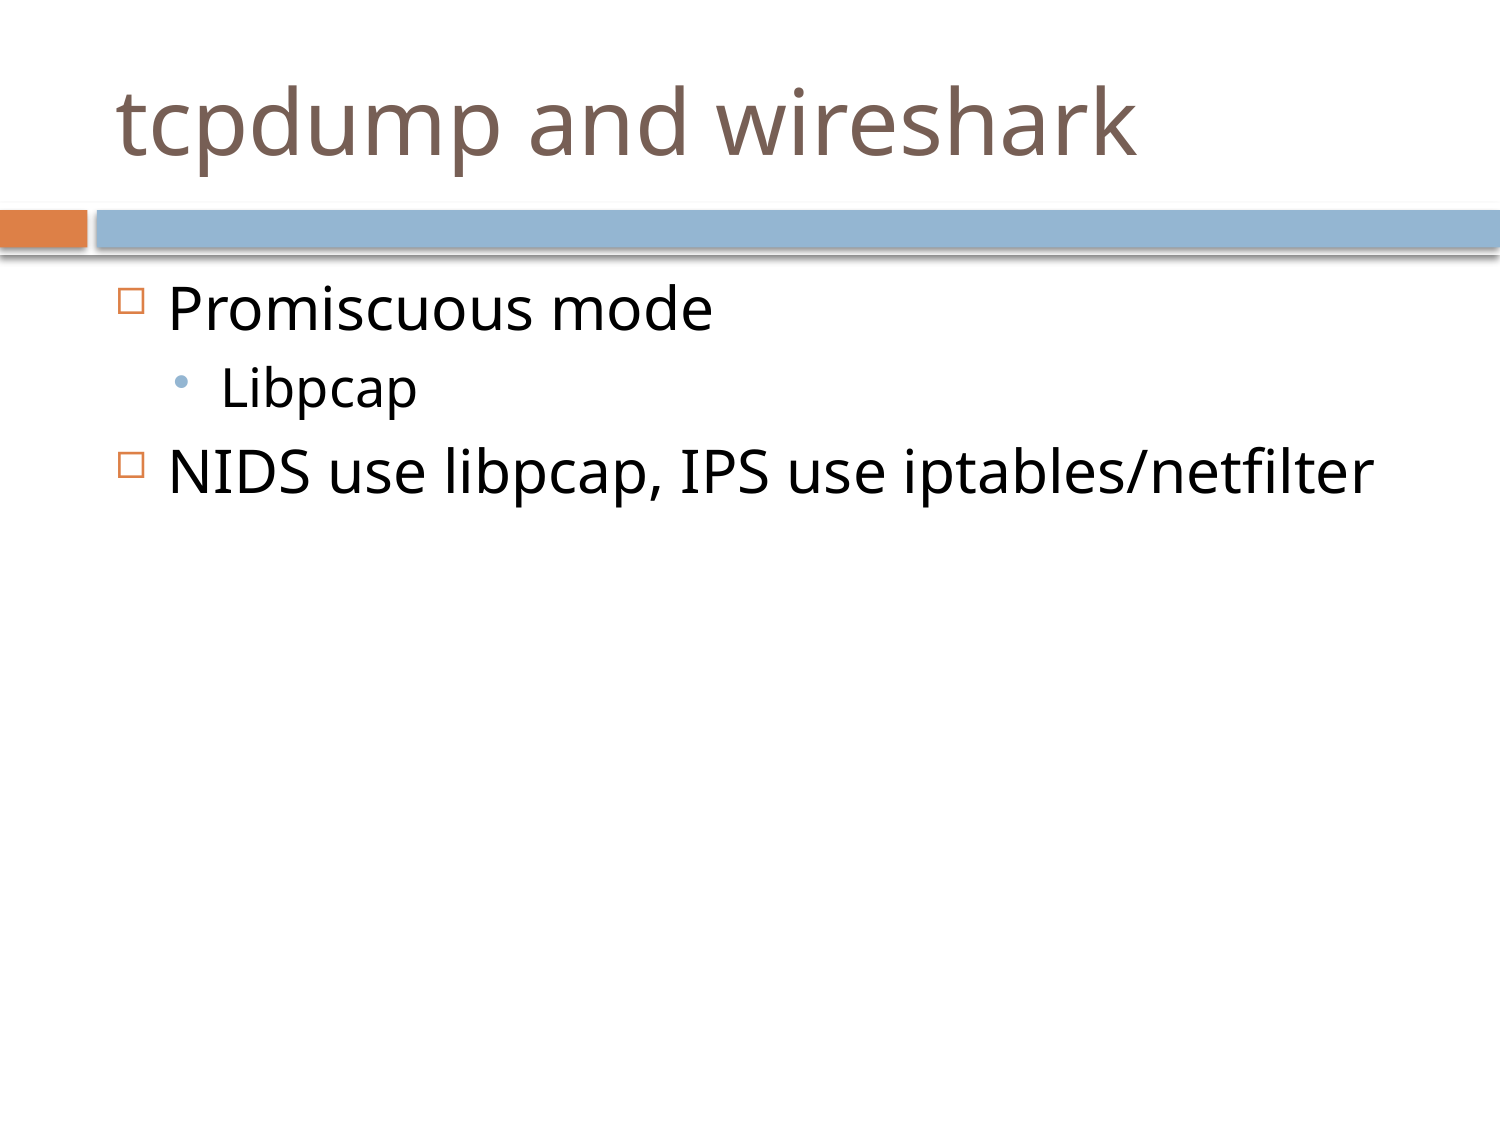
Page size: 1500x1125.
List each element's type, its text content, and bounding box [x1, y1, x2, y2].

title tcpdump and wireshark [100, 37, 1438, 200]
list Promiscuous mode Libpcap NIDS use libpcap, IPS use iptables/netfilter [100, 262, 1438, 1000]
